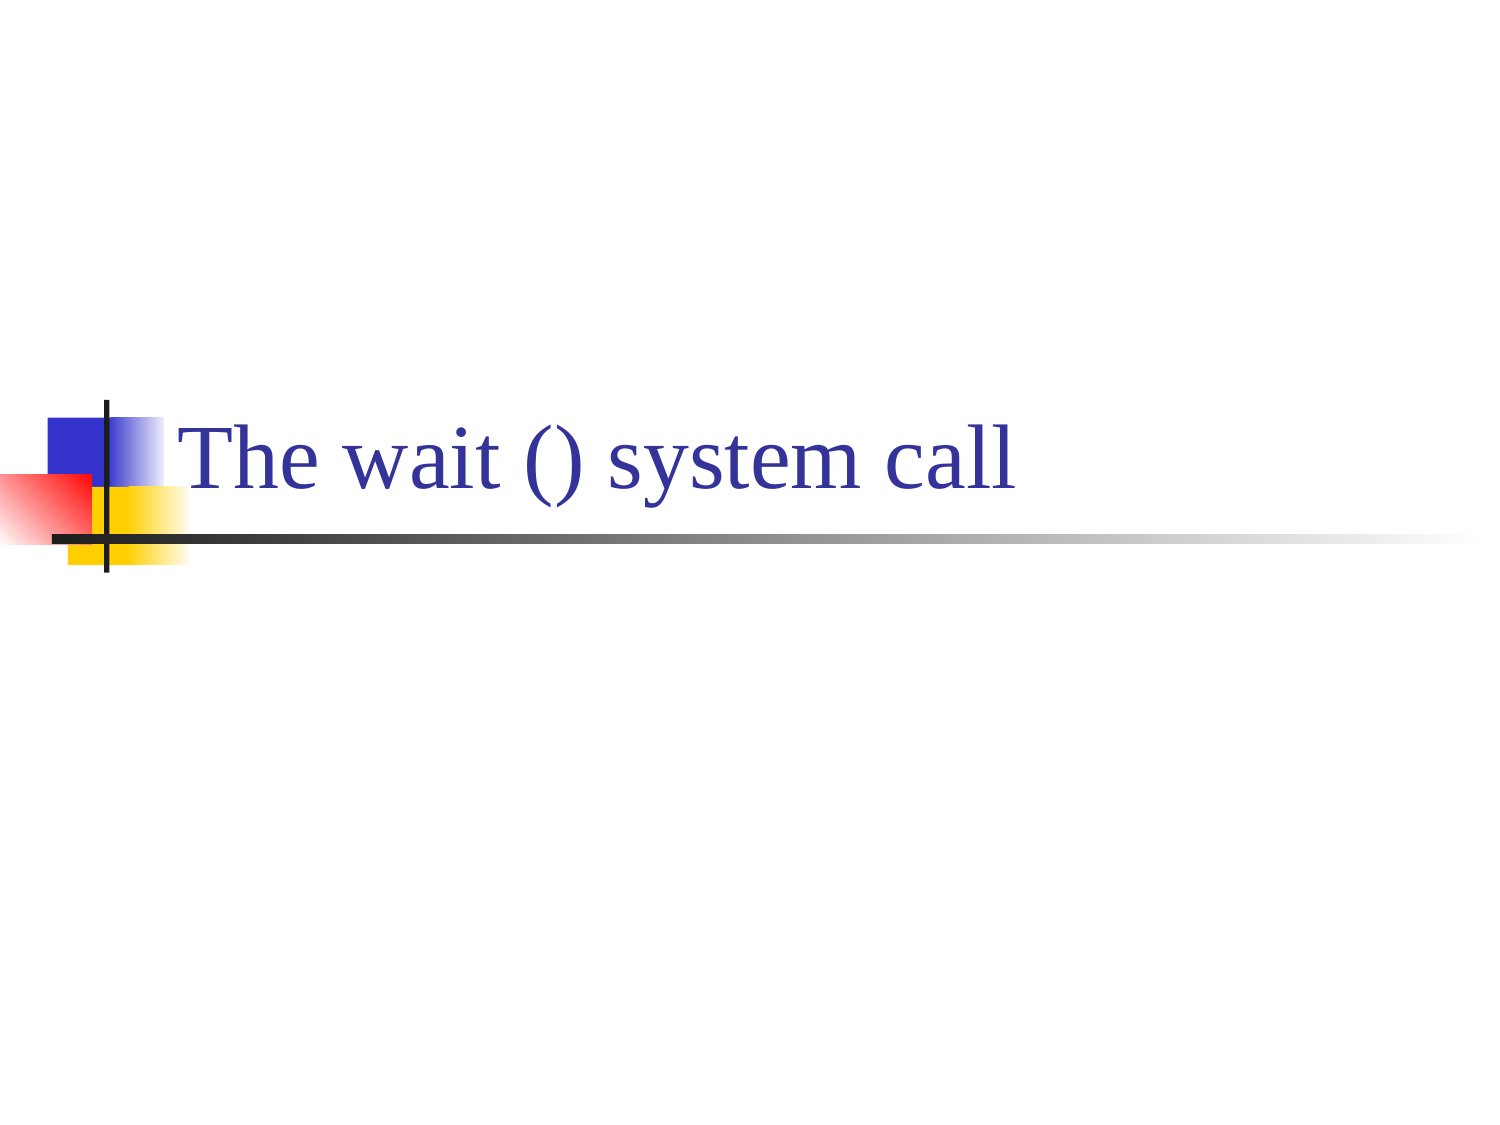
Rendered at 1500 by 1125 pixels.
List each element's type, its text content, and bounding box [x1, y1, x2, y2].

title The wait () system call [162, 275, 1438, 515]
